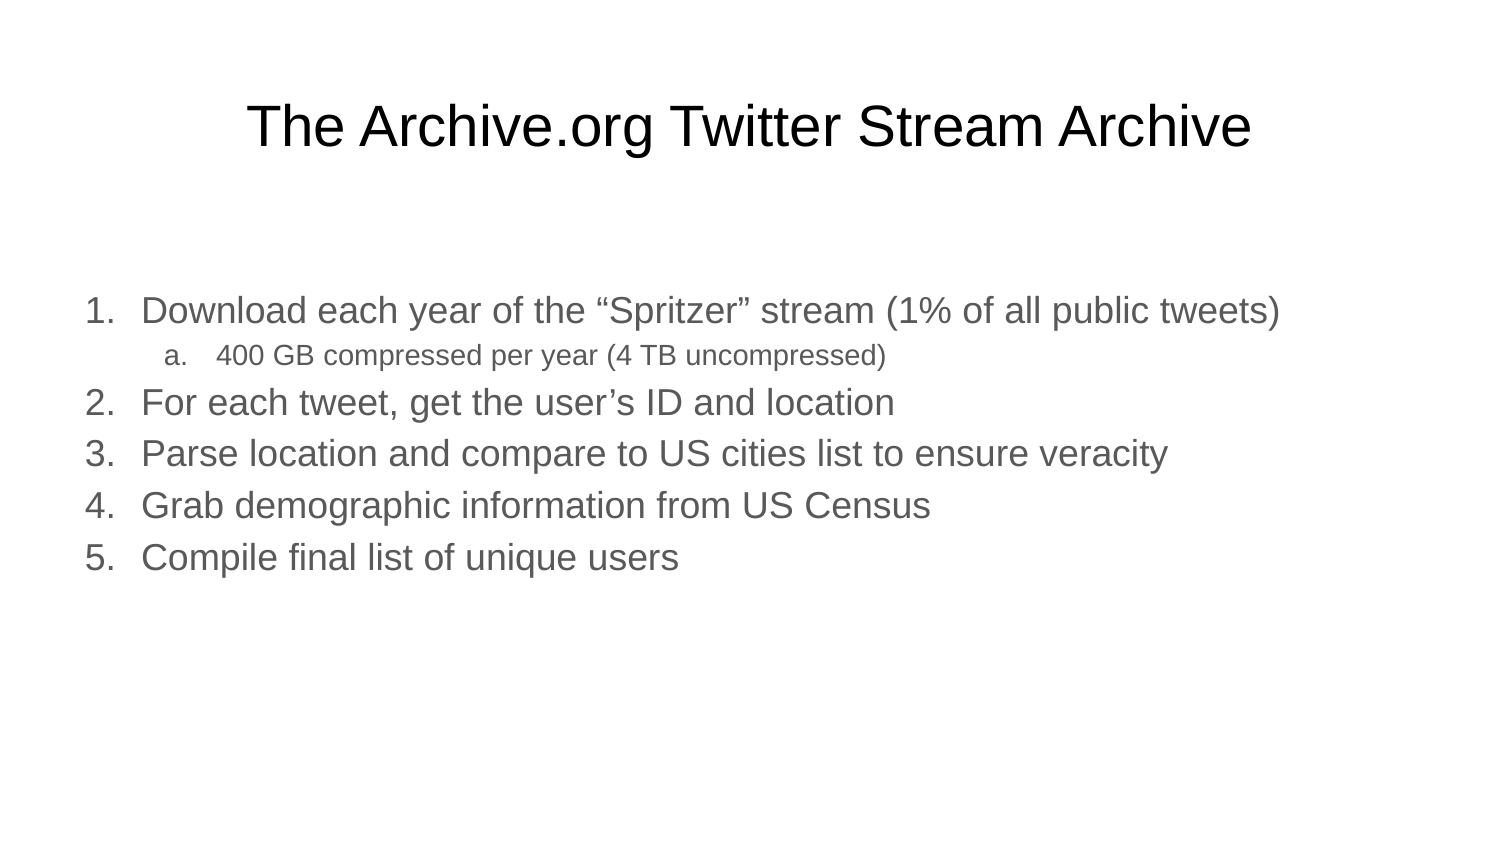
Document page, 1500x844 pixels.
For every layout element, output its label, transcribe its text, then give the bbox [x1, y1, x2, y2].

title The Archive.org Twitter Stream Archive [51, 72, 1449, 167]
list Download each year of the “Spritzer” stream (1% of all public tweets) 400 GB compressed per year (4 TB uncompressed) For each tweet, get the user’s ID and location Parse location and compare to US cities list to ensure veracity Grab demographic information from US Census Compile final list of unique users [51, 189, 1449, 752]
